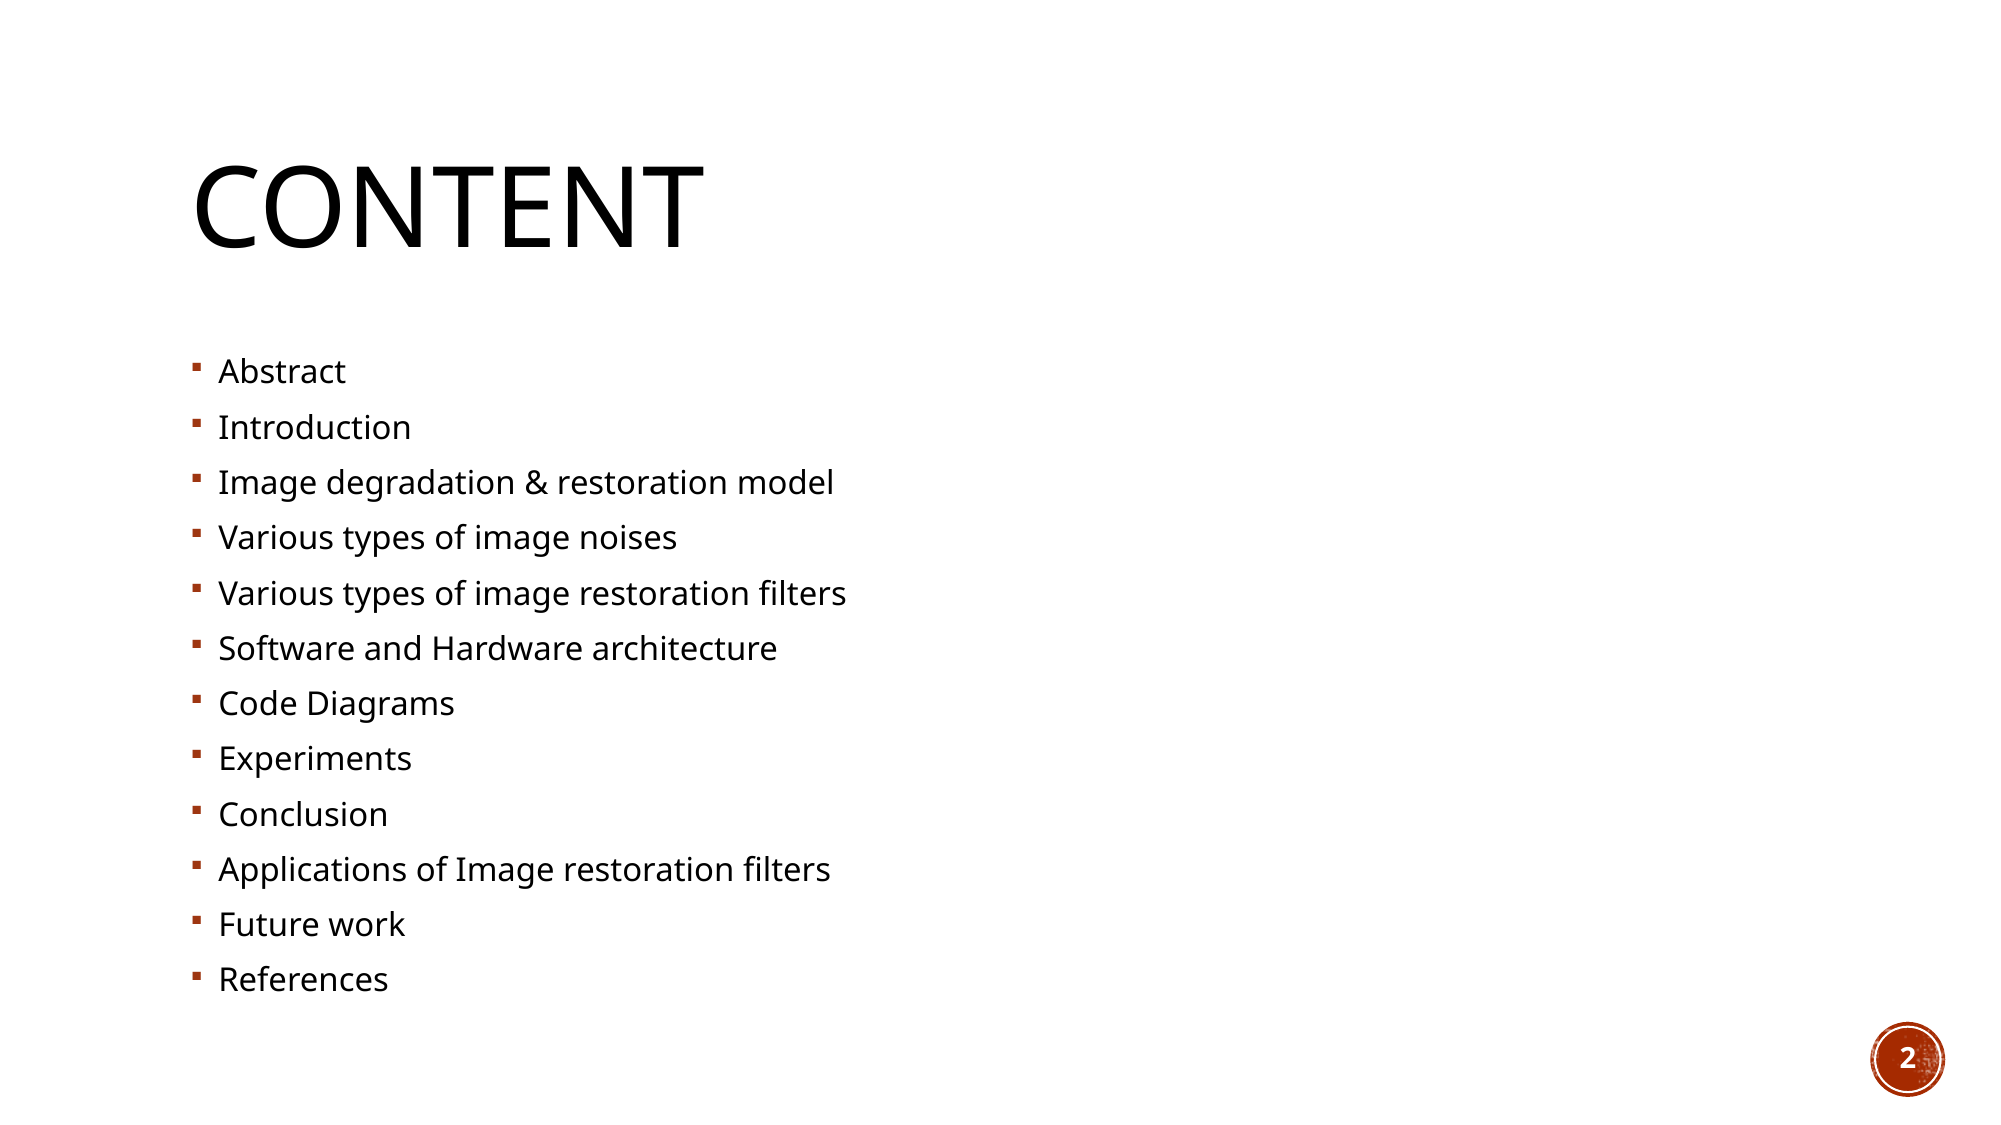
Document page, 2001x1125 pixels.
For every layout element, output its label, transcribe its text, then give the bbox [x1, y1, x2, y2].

title Content [175, 79, 1826, 344]
list Abstract Introduction Image degradation & restoration model Various types of image noises Various types of image restoration filters Software and Hardware architecture Code Diagrams Experiments Conclusion Applications of Image restoration filters Future work References [175, 348, 1826, 1013]
slide_number 2 [1855, 1028, 1961, 1089]
